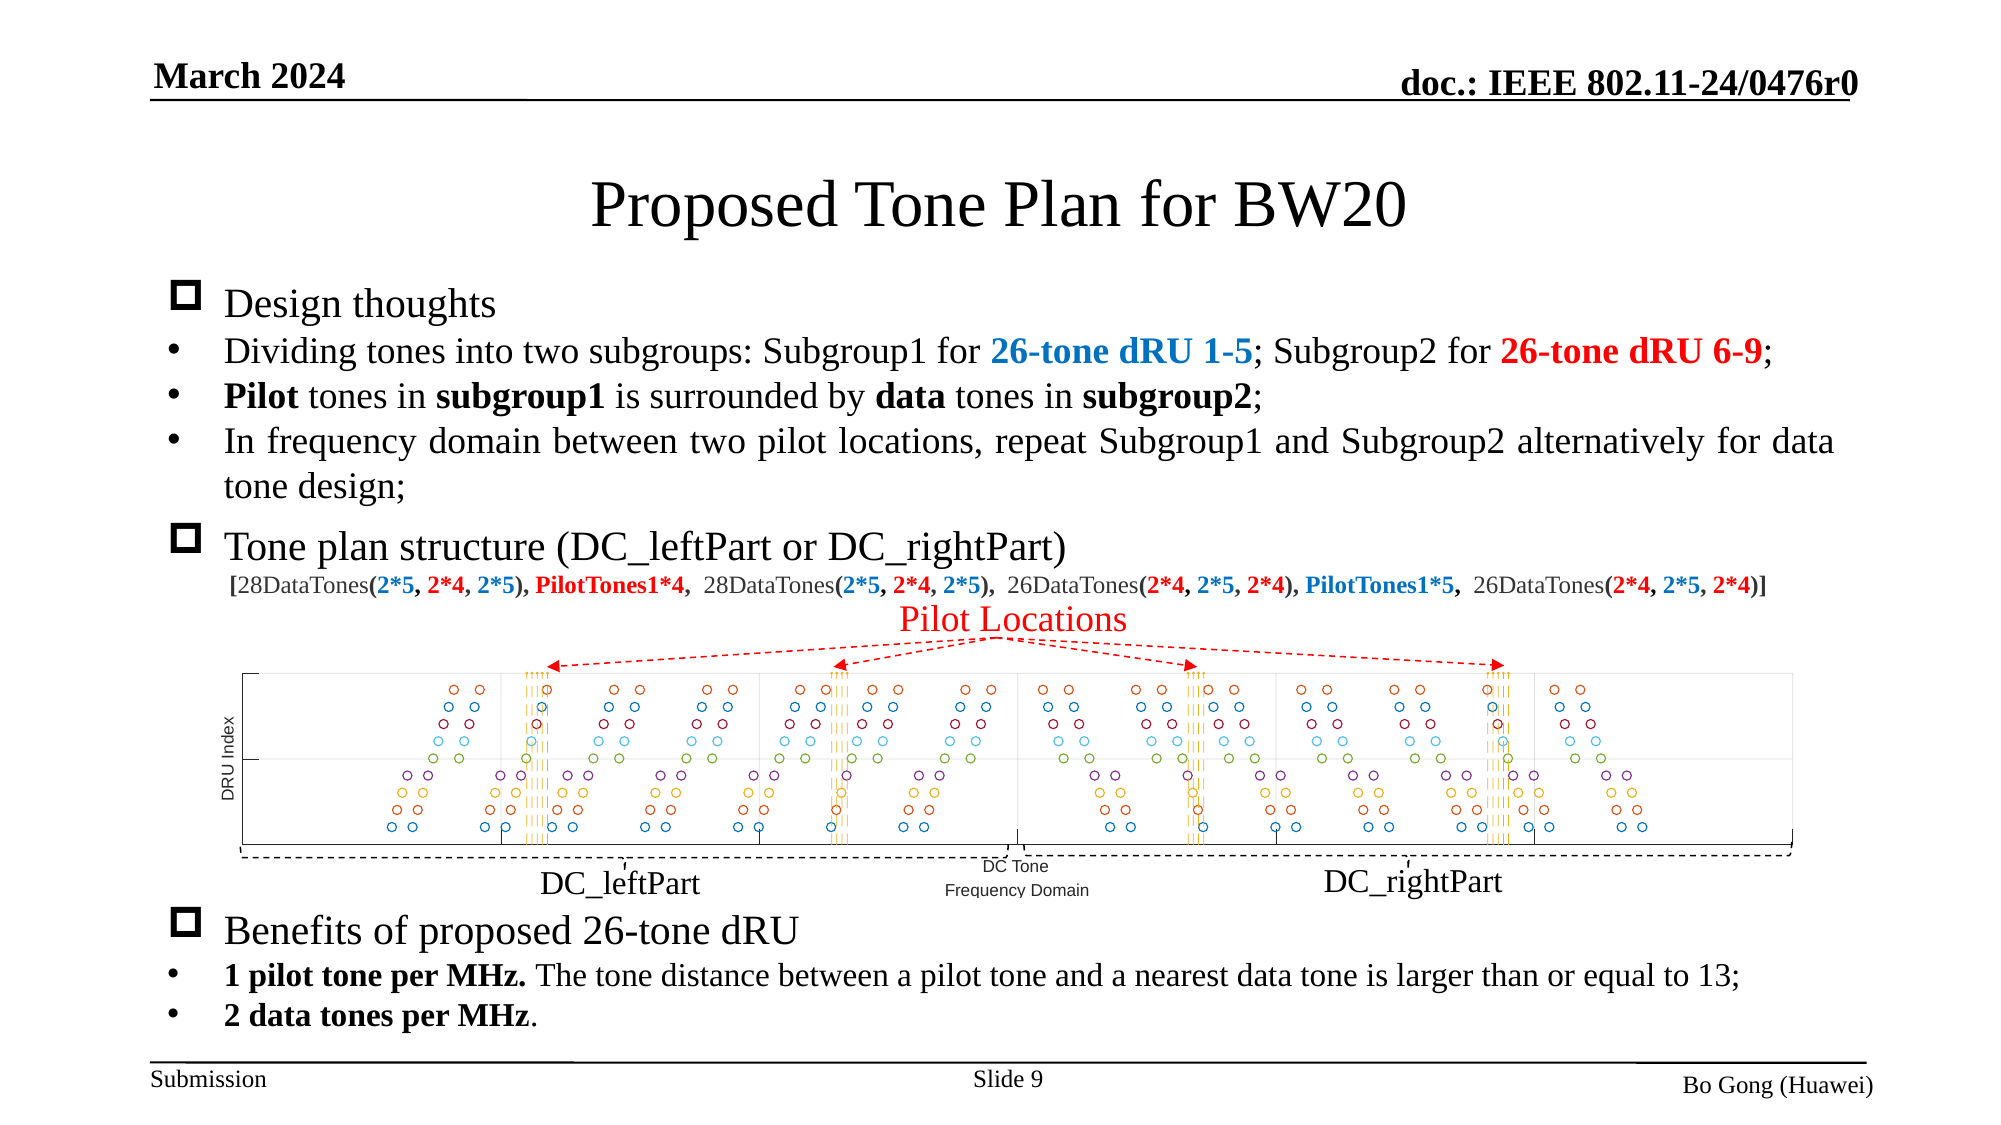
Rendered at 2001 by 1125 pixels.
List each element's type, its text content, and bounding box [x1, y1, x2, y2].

slide_number Slide 9 [950, 1061, 1067, 1123]
list Design thoughts Dividing tones into two subgroups: Subgroup1 for 26-tone dRU 1-5; Subgroup2 for 26-tone dRU 6-9; Pilot tones in subgroup1 is surrounded by data tones in subgroup2; In frequency domain between two pilot locations, repeat Subgroup1 and Subgroup2 alternatively for data tone design; Tone plan structure (DC_leftPart or DC_rightPart) [28DataTones(2*5, 2*4, 2*5), PilotTones1*4, 28DataTones(2*5, 2*4, 2*5), 26DataTones(2*4, 2*5, 2*4), PilotTones1*5, 26DataTones(2*4, 2*5, 2*4)] Benefits of proposed 26-tone dRU 1 pilot tone per MHz. The tone distance between a pilot tone and a nearest data tone is larger than or equal to 13; 2 data tones per MHz. [152, 268, 1853, 764]
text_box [204, 586, 1800, 911]
title Proposed Tone Plan for BW20 [149, 112, 1850, 288]
text_box Bo Gong (Huawei) [1649, 1068, 1874, 1113]
text_box March 2024 [138, 43, 361, 104]
